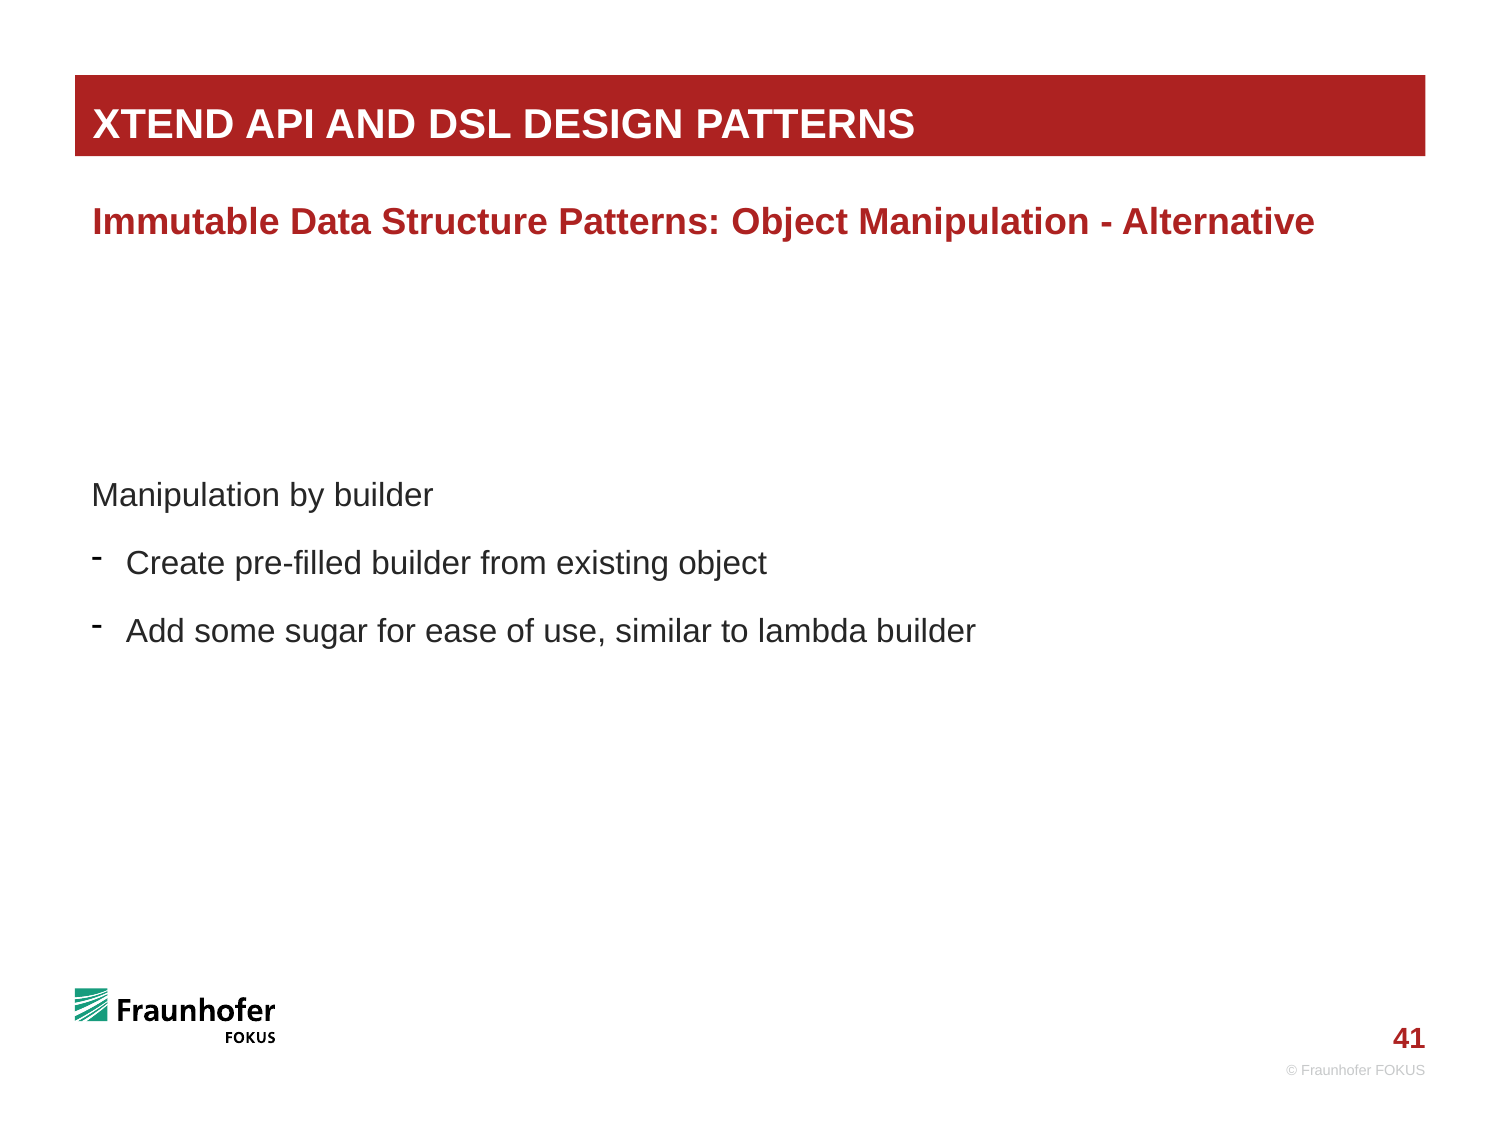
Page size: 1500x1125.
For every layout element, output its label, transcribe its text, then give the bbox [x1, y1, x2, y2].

footer © Fraunhofer FOKUS [73, 1050, 1426, 1090]
title Xtend API and DSL Design Patterns [75, 75, 1426, 157]
list Manipulation by builder Create pre-filled builder from existing object Add some sugar for ease of use, similar to lambda builder [74, 301, 1426, 956]
list Immutable Data Structure Patterns: Object Manipulation - Alternative [74, 200, 1426, 300]
